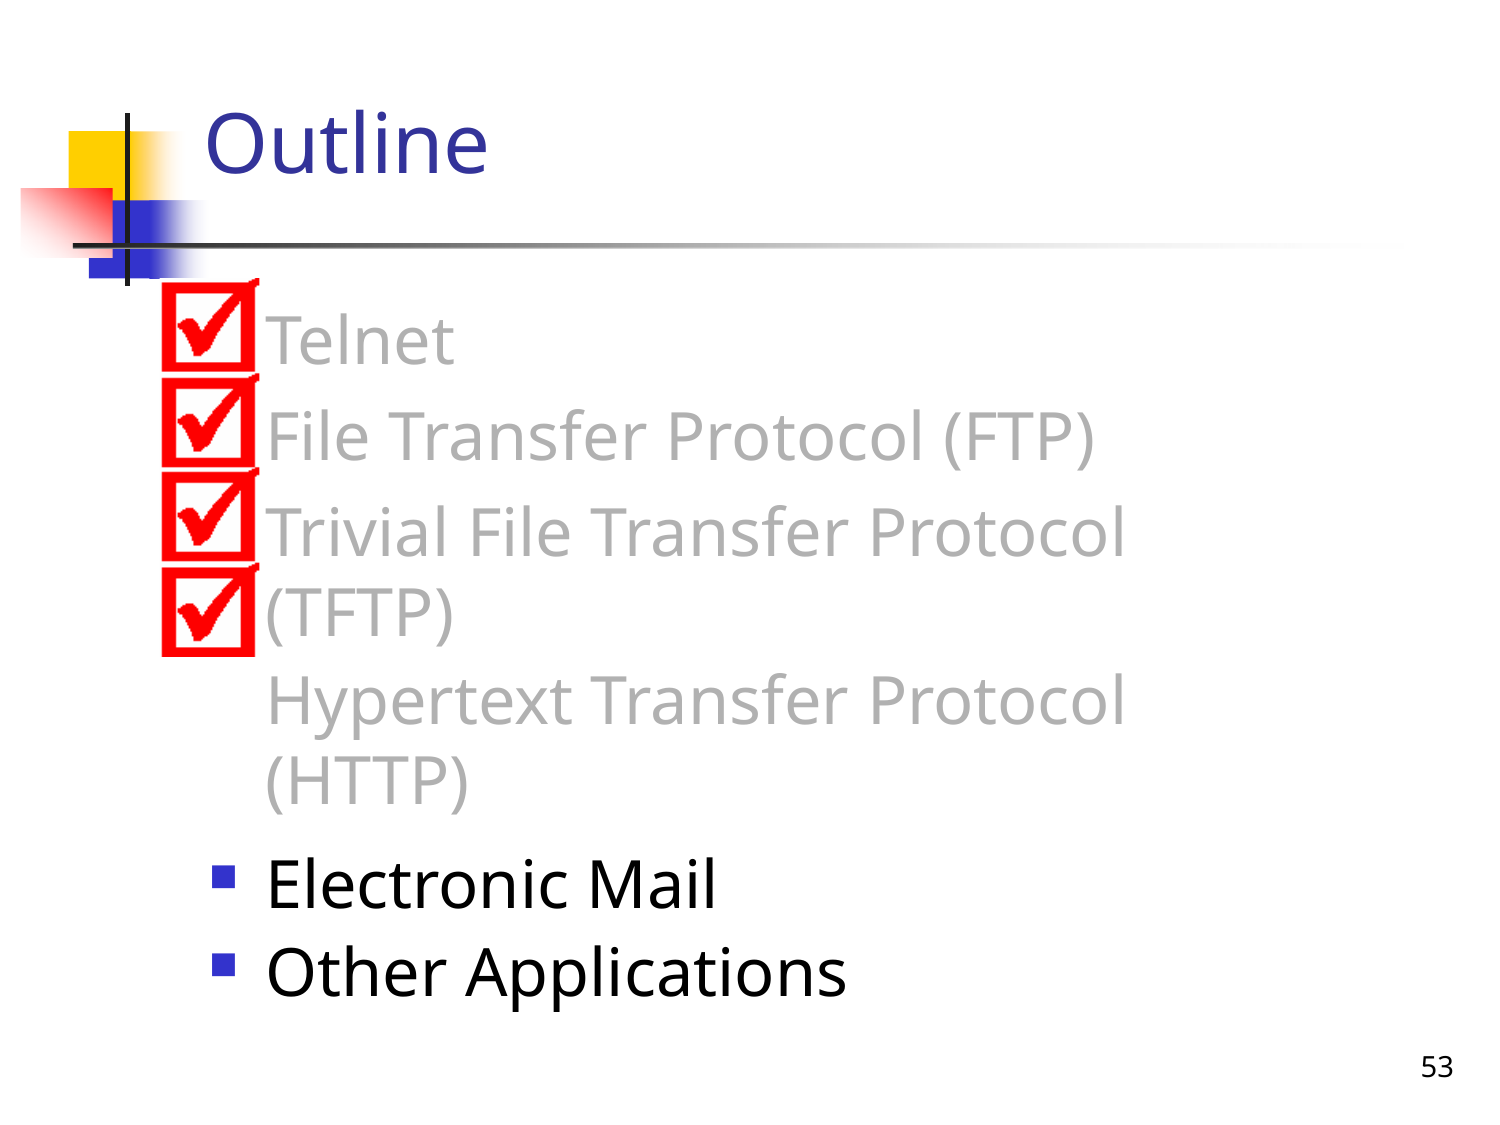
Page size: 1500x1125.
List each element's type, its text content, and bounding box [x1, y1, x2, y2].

title Outline [61, 90, 1439, 279]
text_box [159, 278, 260, 657]
slide_number 52 [1392, 1055, 1457, 1125]
list Telnet File Transfer Protocol (FTP) Trivial File Transfer Protocol (TFTP) Hypertext Transfer Protocol (HTTP) Electronic Mail Other Applications [206, 298, 1313, 1010]
picture [20, 188, 61, 258]
